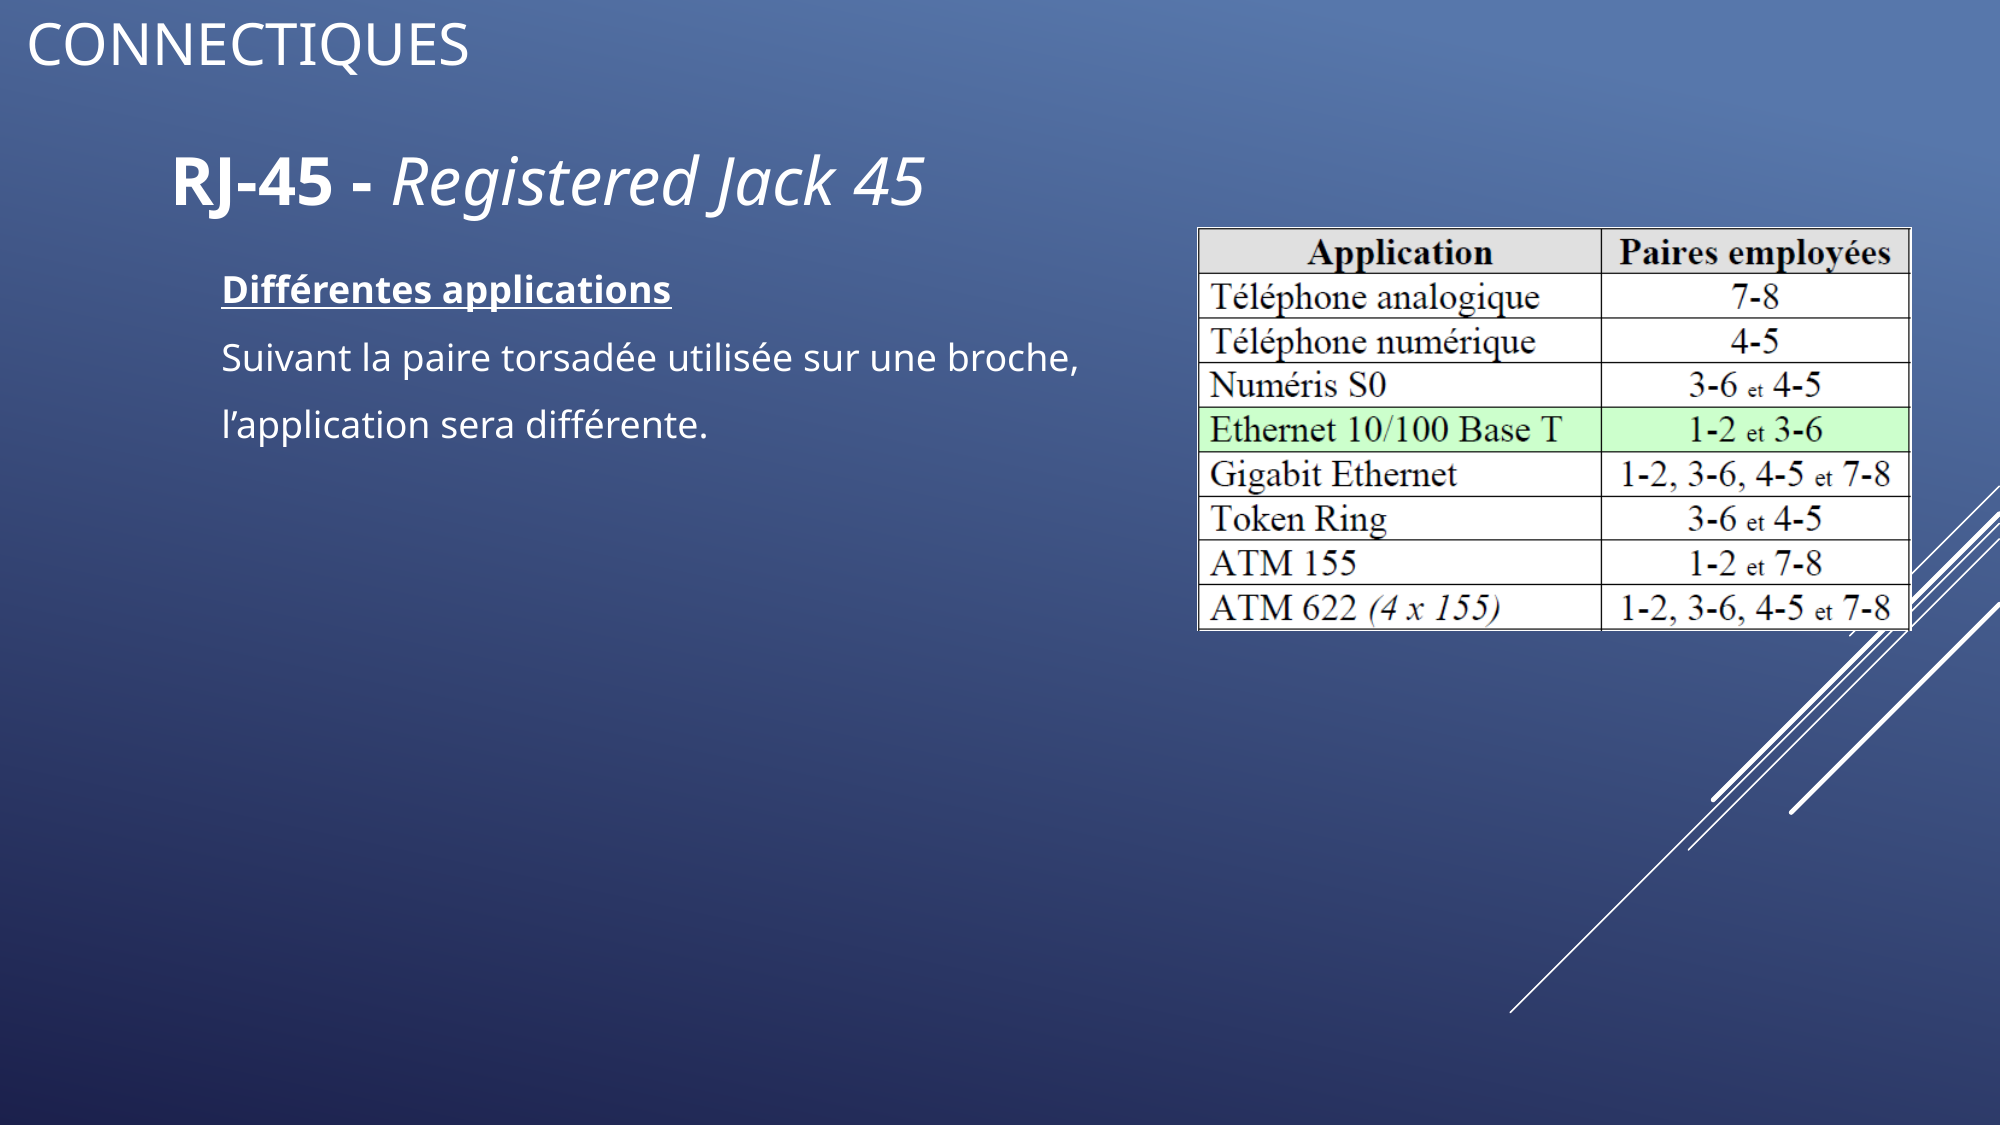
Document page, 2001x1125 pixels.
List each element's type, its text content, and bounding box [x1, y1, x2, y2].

text_box Différentes applications Suivant la paire torsadée utilisée sur une broche, l’application sera différente. [206, 236, 1693, 814]
picture [1197, 227, 1912, 632]
title CONNECTIQUES [0, 0, 498, 84]
text_box RJ-45 - Registered Jack 45 [156, 131, 1099, 227]
